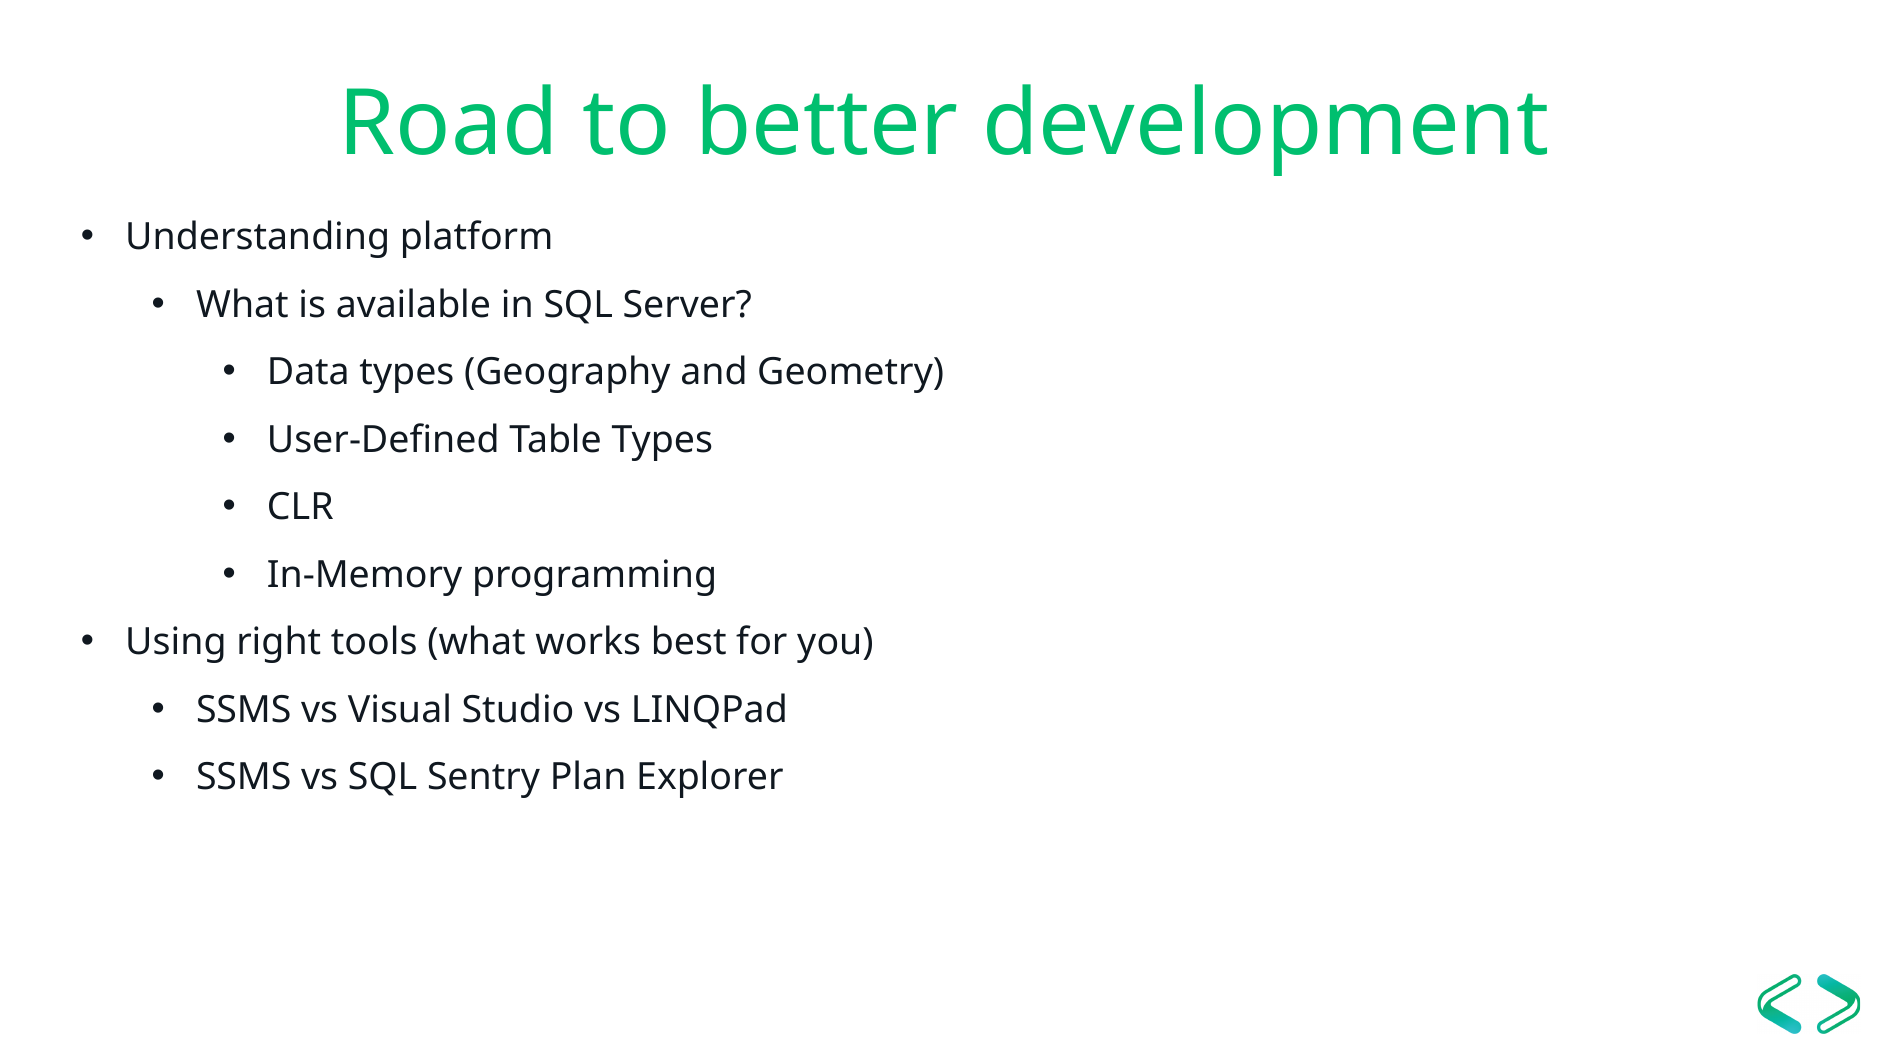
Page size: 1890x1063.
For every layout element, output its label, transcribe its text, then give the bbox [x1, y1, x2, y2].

title Road to better development [59, 59, 1831, 178]
text_box Understanding platform What is available in SQL Server? Data types (Geography and Geometry) User-Defined Table Types CLR In-Memory programming Using right tools (what works best for you) SSMS vs Visual Studio vs LINQPad SSMS vs SQL Sentry Plan Explorer [66, 182, 1570, 1046]
